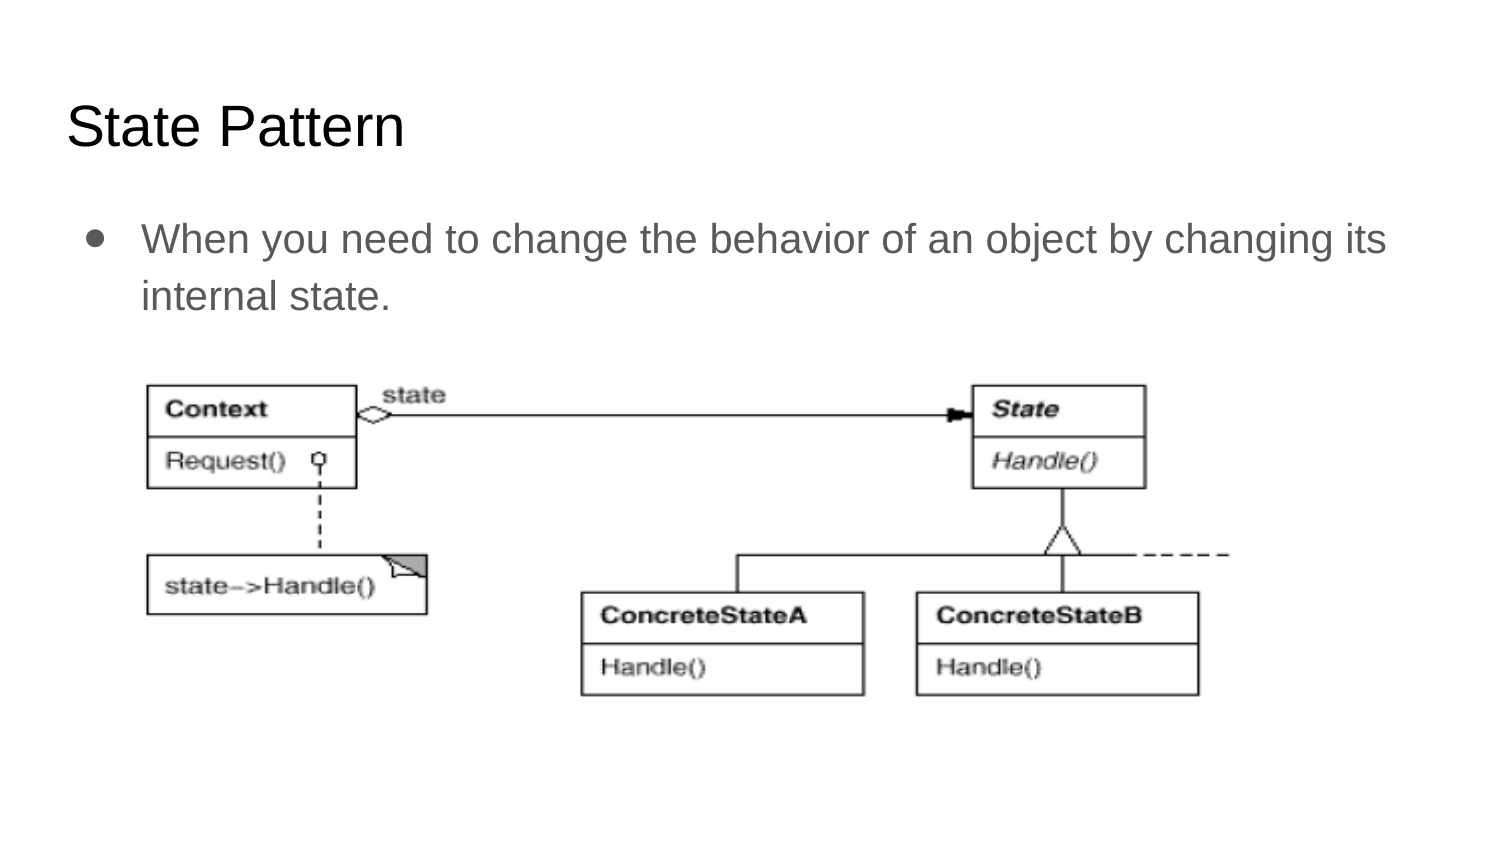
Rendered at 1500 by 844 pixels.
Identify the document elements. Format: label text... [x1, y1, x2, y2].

picture [139, 369, 1245, 713]
list When you need to change the behavior of an object by changing its internal state. [51, 189, 1449, 750]
title State Pattern [51, 72, 1449, 167]
